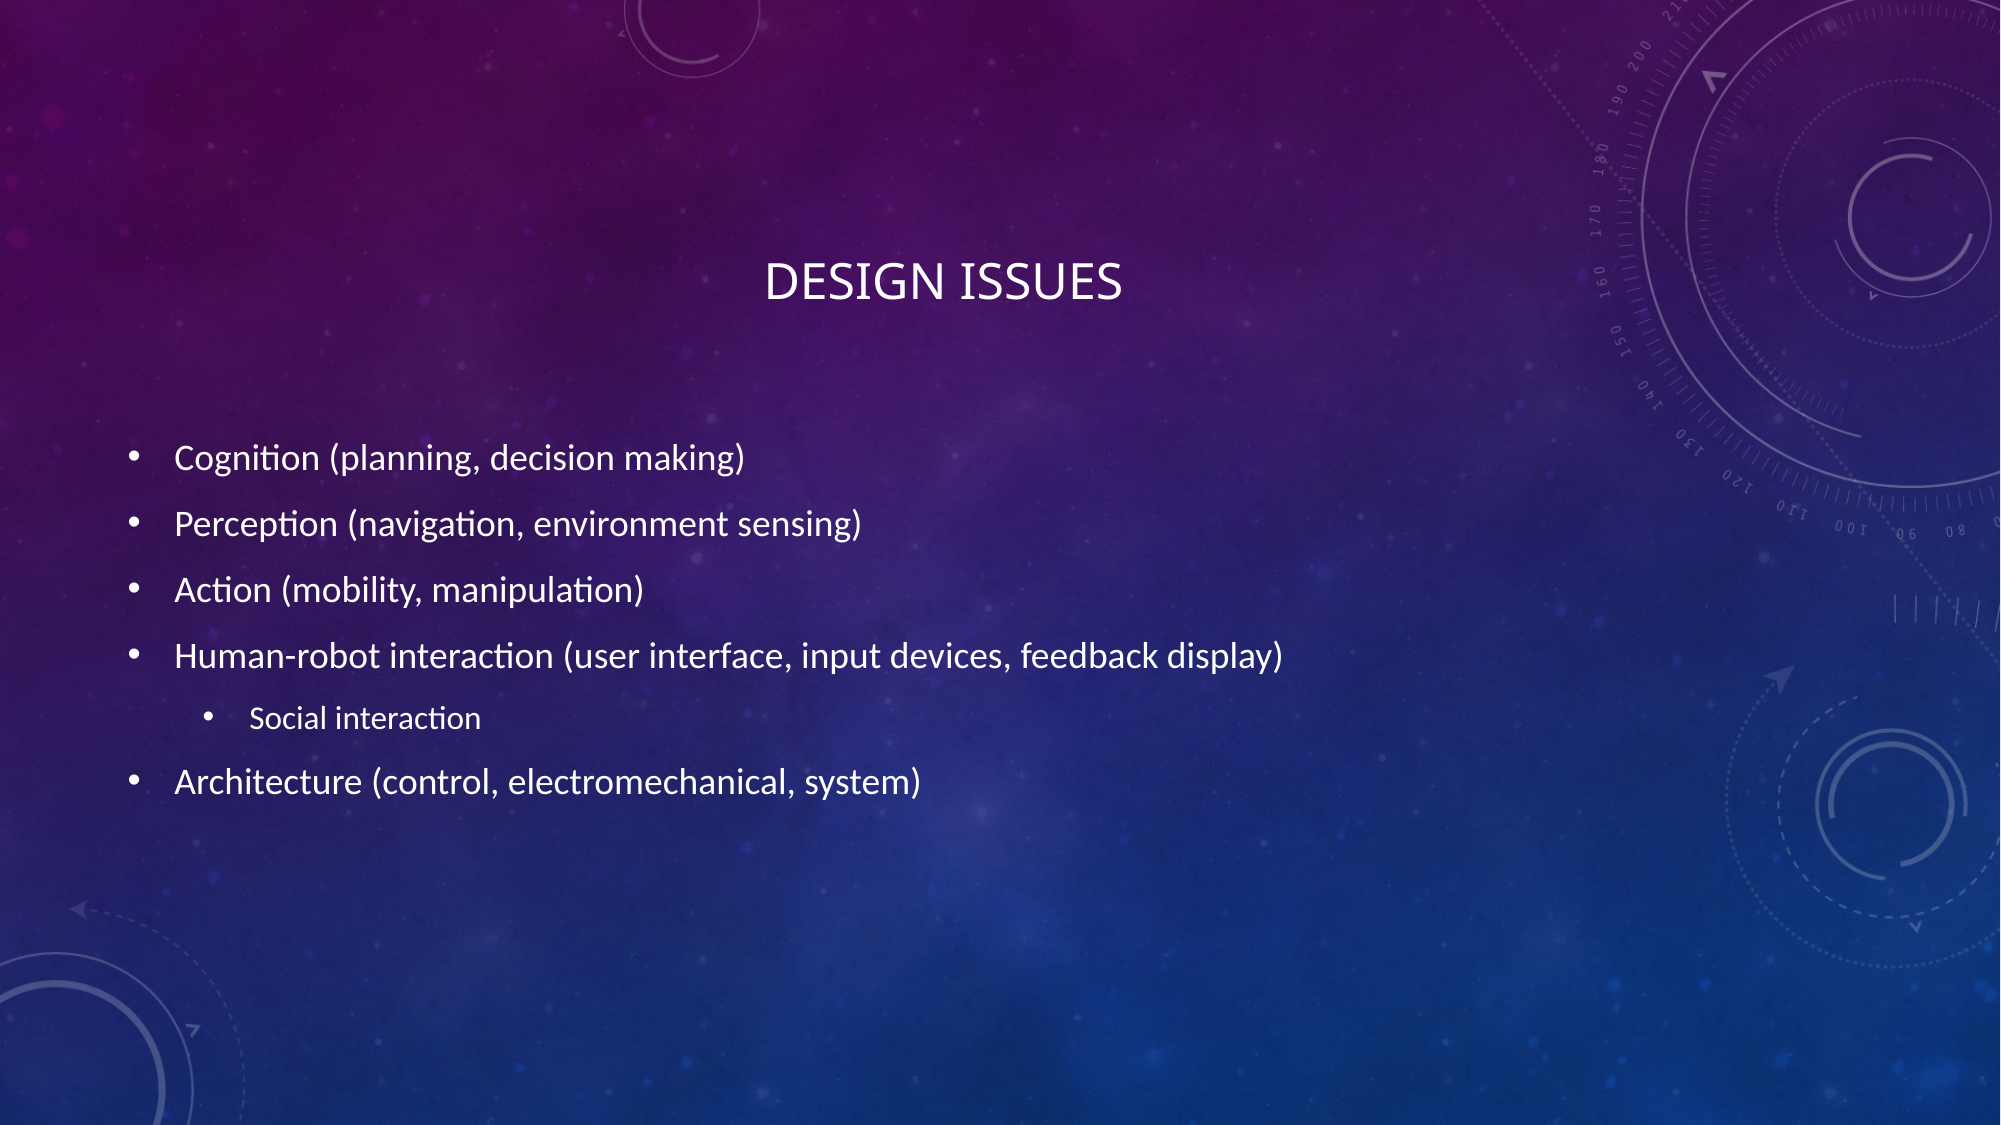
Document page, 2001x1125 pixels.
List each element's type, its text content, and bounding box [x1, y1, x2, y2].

list Cognition (planning, decision making) Perception (navigation, environment sensing) Action (mobility, manipulation) Human-robot interaction (user interface, input devices, feedback display) Social interaction Architecture (control, electromechanical, system) [112, 351, 1775, 950]
picture [0, 0, 2001, 1125]
title Design Issues [112, 99, 1775, 339]
